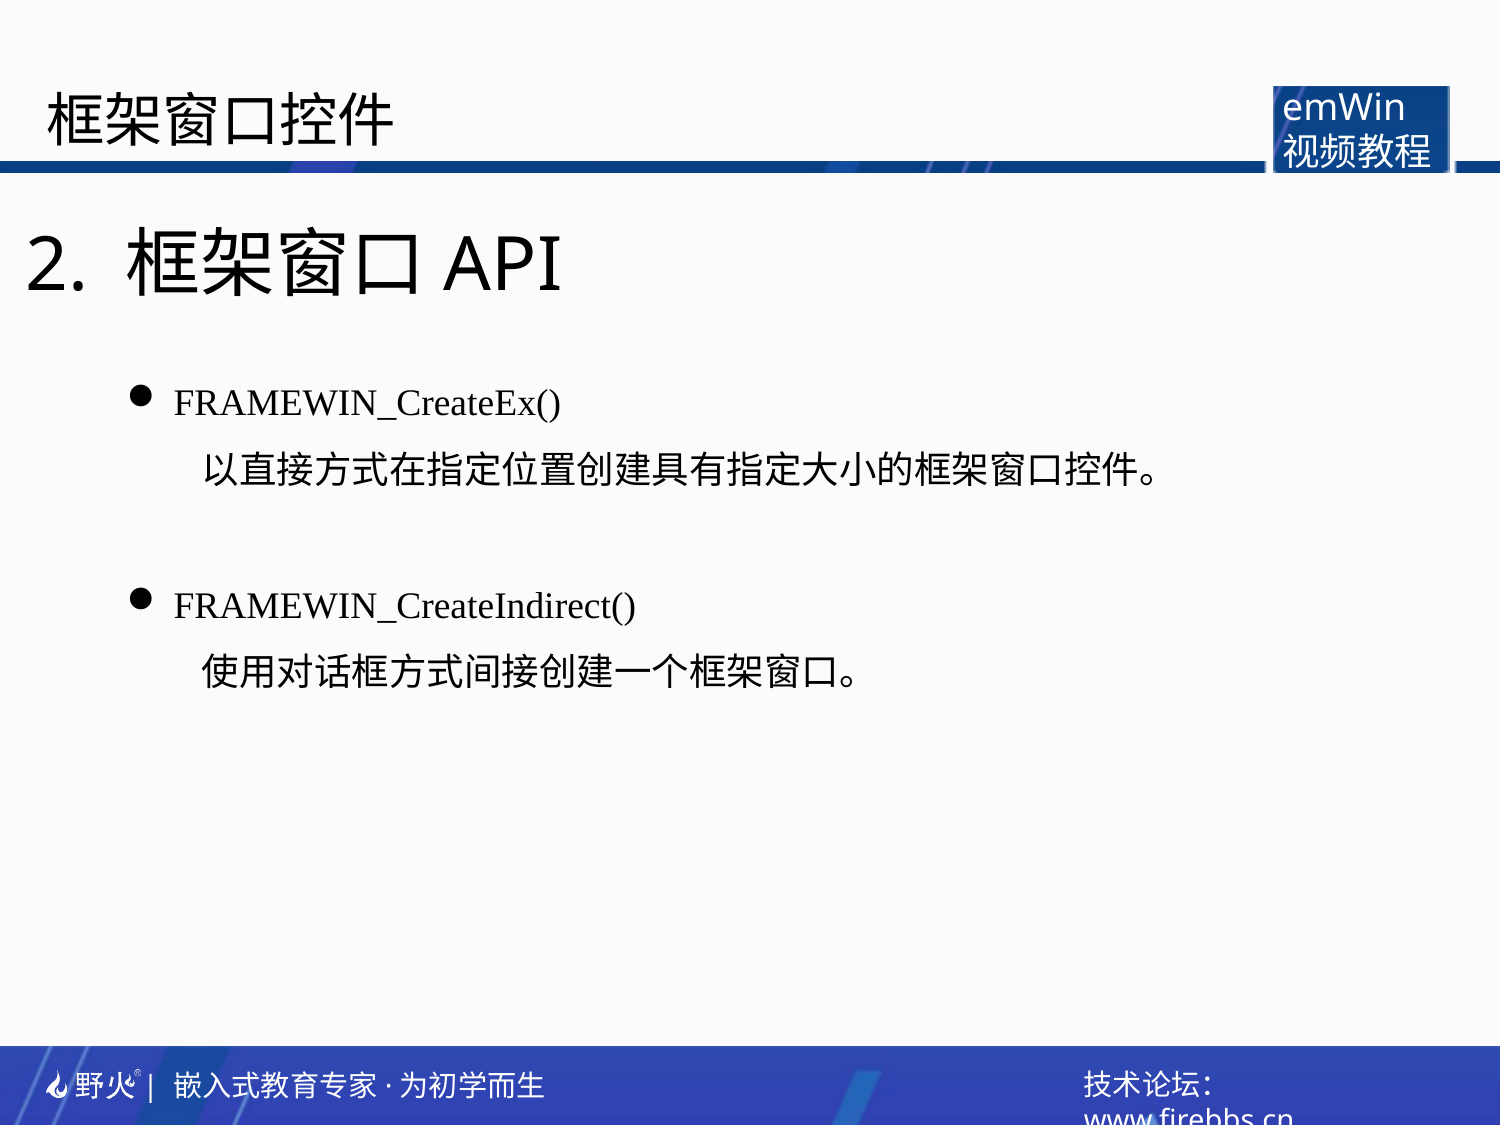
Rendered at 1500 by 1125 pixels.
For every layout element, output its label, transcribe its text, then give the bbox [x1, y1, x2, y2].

picture [1126, 1115, 1132, 1125]
picture [1192, 1116, 1200, 1121]
text_box 框架窗口控件 [31, 75, 411, 161]
picture [1115, 1117, 1120, 1125]
text_box 2. 框架窗口API [10, 207, 578, 313]
picture [1092, 1117, 1097, 1125]
picture [1460, 161, 1500, 173]
picture [0, 161, 1267, 173]
picture [1138, 1117, 1143, 1125]
picture [1209, 1116, 1218, 1125]
picture [0, 1046, 1500, 1125]
picture [1281, 1116, 1289, 1125]
text_box emWin 视频教程 [1267, 75, 1460, 181]
text_box FRAMEWIN_CreateEx() 以直接方式在指定位置创建具有指定大小的框架窗口控件。 FRAMEWIN_CreateIndirect() 使用对话框方式间接创建一个框架窗口。 [112, 348, 1294, 701]
picture [1103, 1115, 1109, 1125]
picture [1227, 1116, 1236, 1125]
